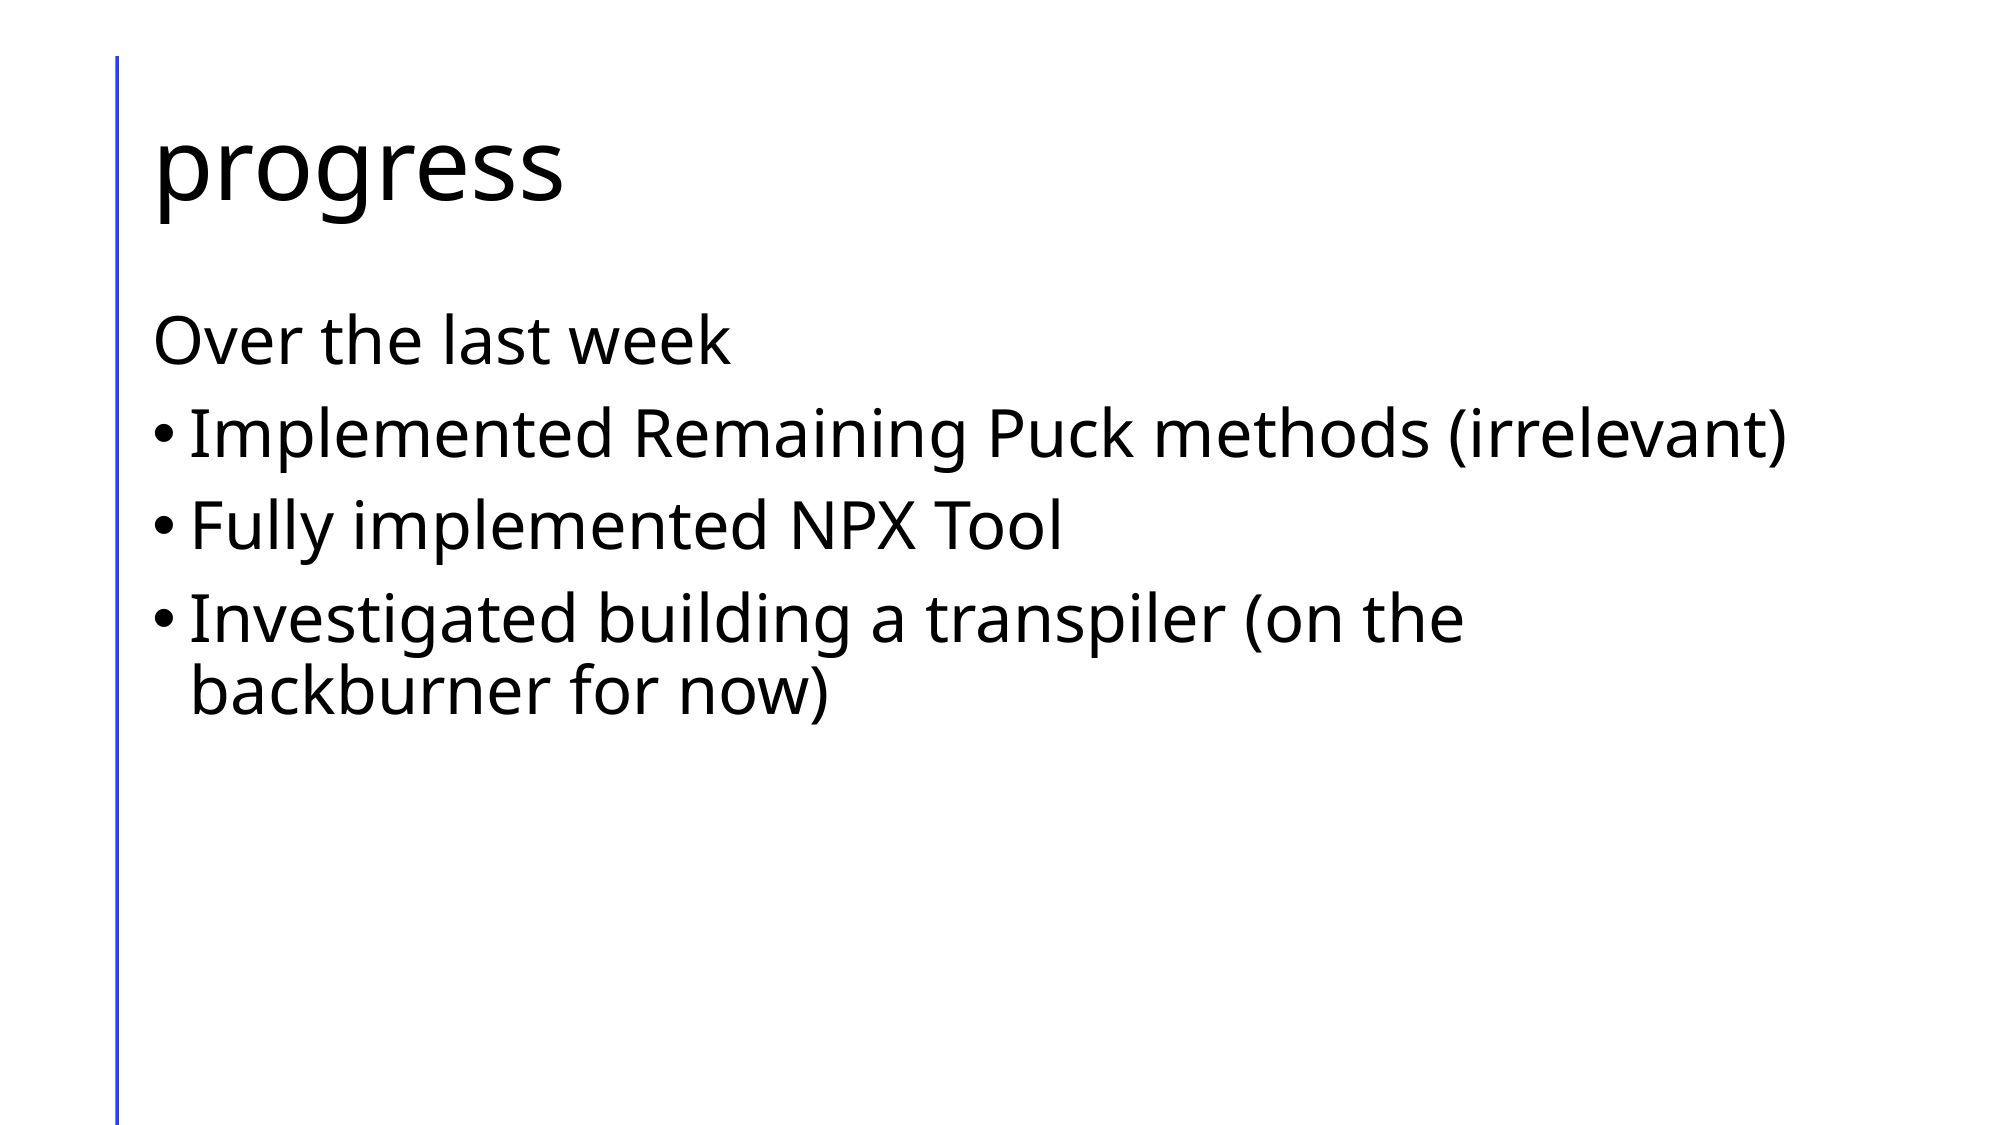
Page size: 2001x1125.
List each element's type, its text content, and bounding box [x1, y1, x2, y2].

list Over the last week Implemented Remaining Puck methods (irrelevant) Fully implemented NPX Tool Investigated building a transpiler (on the backburner for now) [137, 299, 1863, 1014]
title progress [137, 59, 1863, 278]
